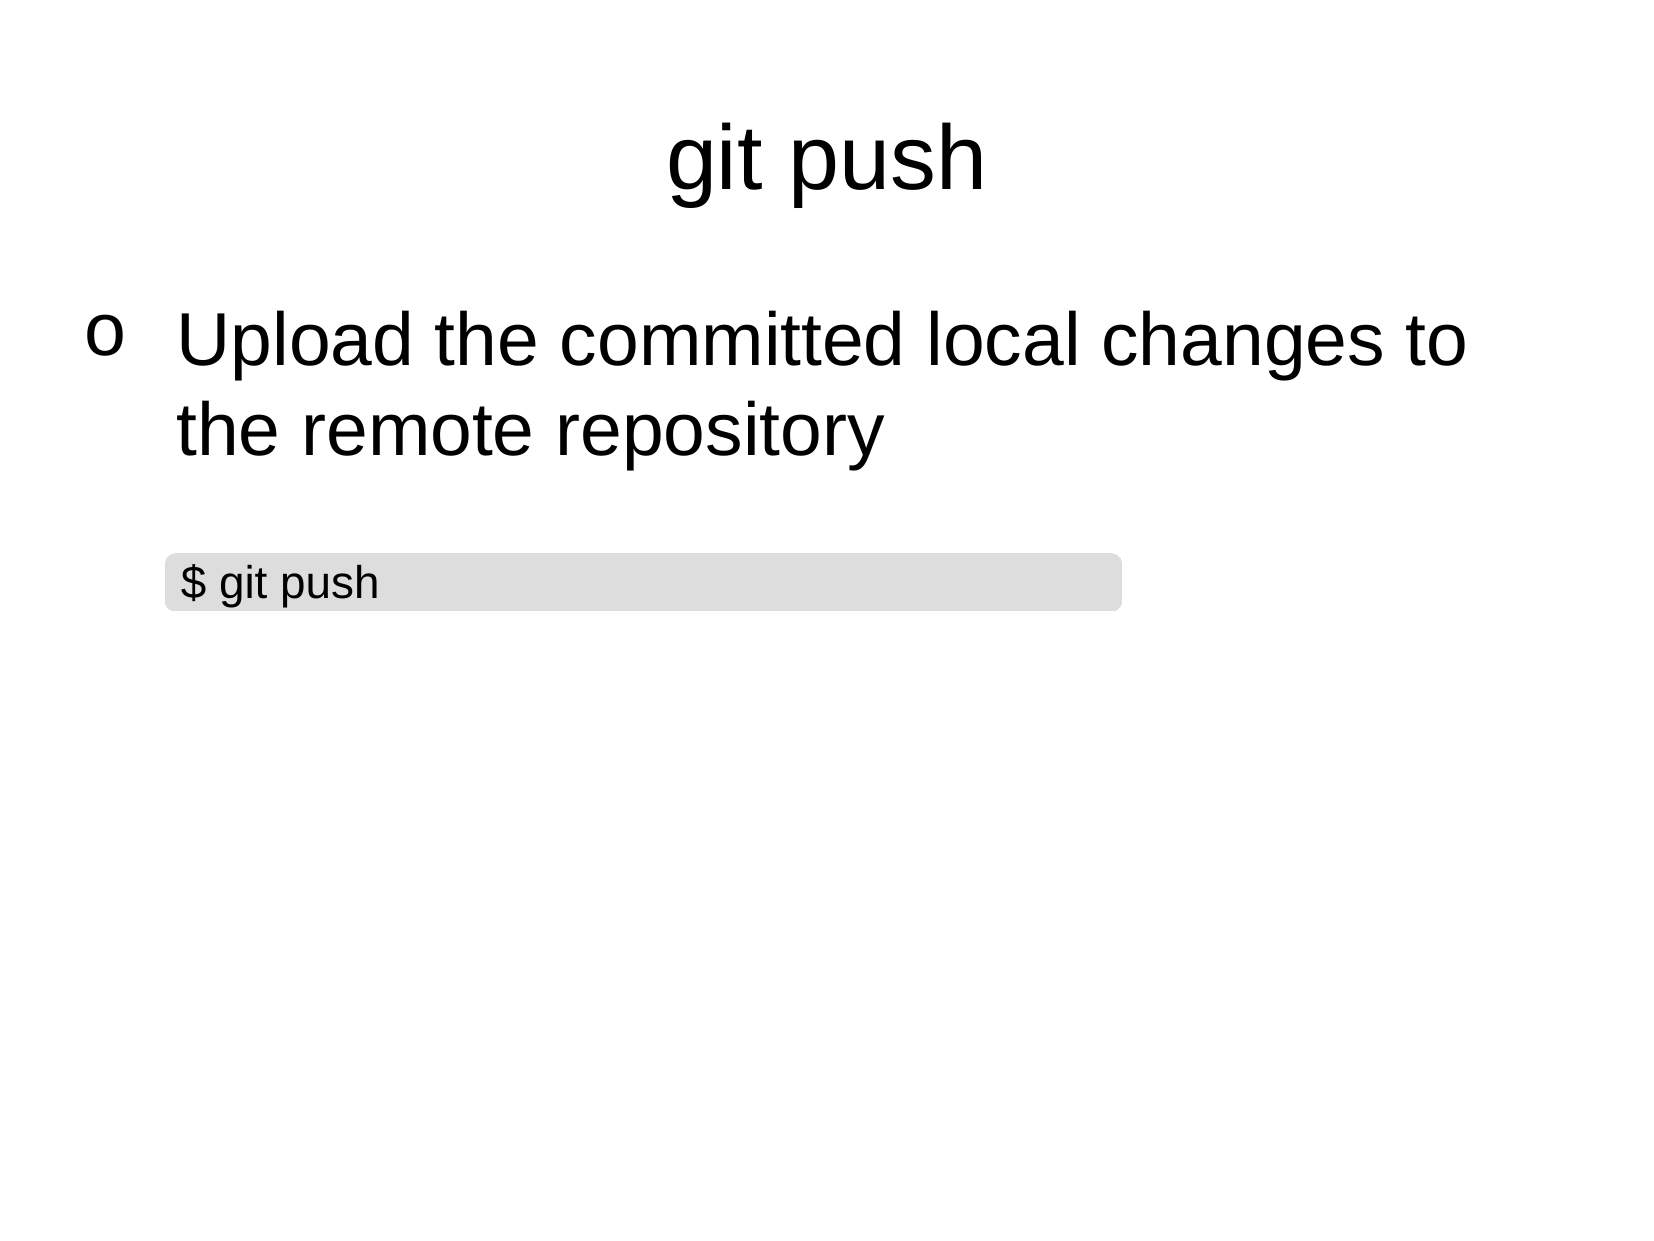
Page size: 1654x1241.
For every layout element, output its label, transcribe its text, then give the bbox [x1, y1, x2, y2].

title git push [82, 49, 1571, 257]
list Upload the committed local changes to the remote repository [82, 290, 1571, 638]
text_box [395, 553, 1122, 611]
text_box $ git push [166, 544, 395, 615]
